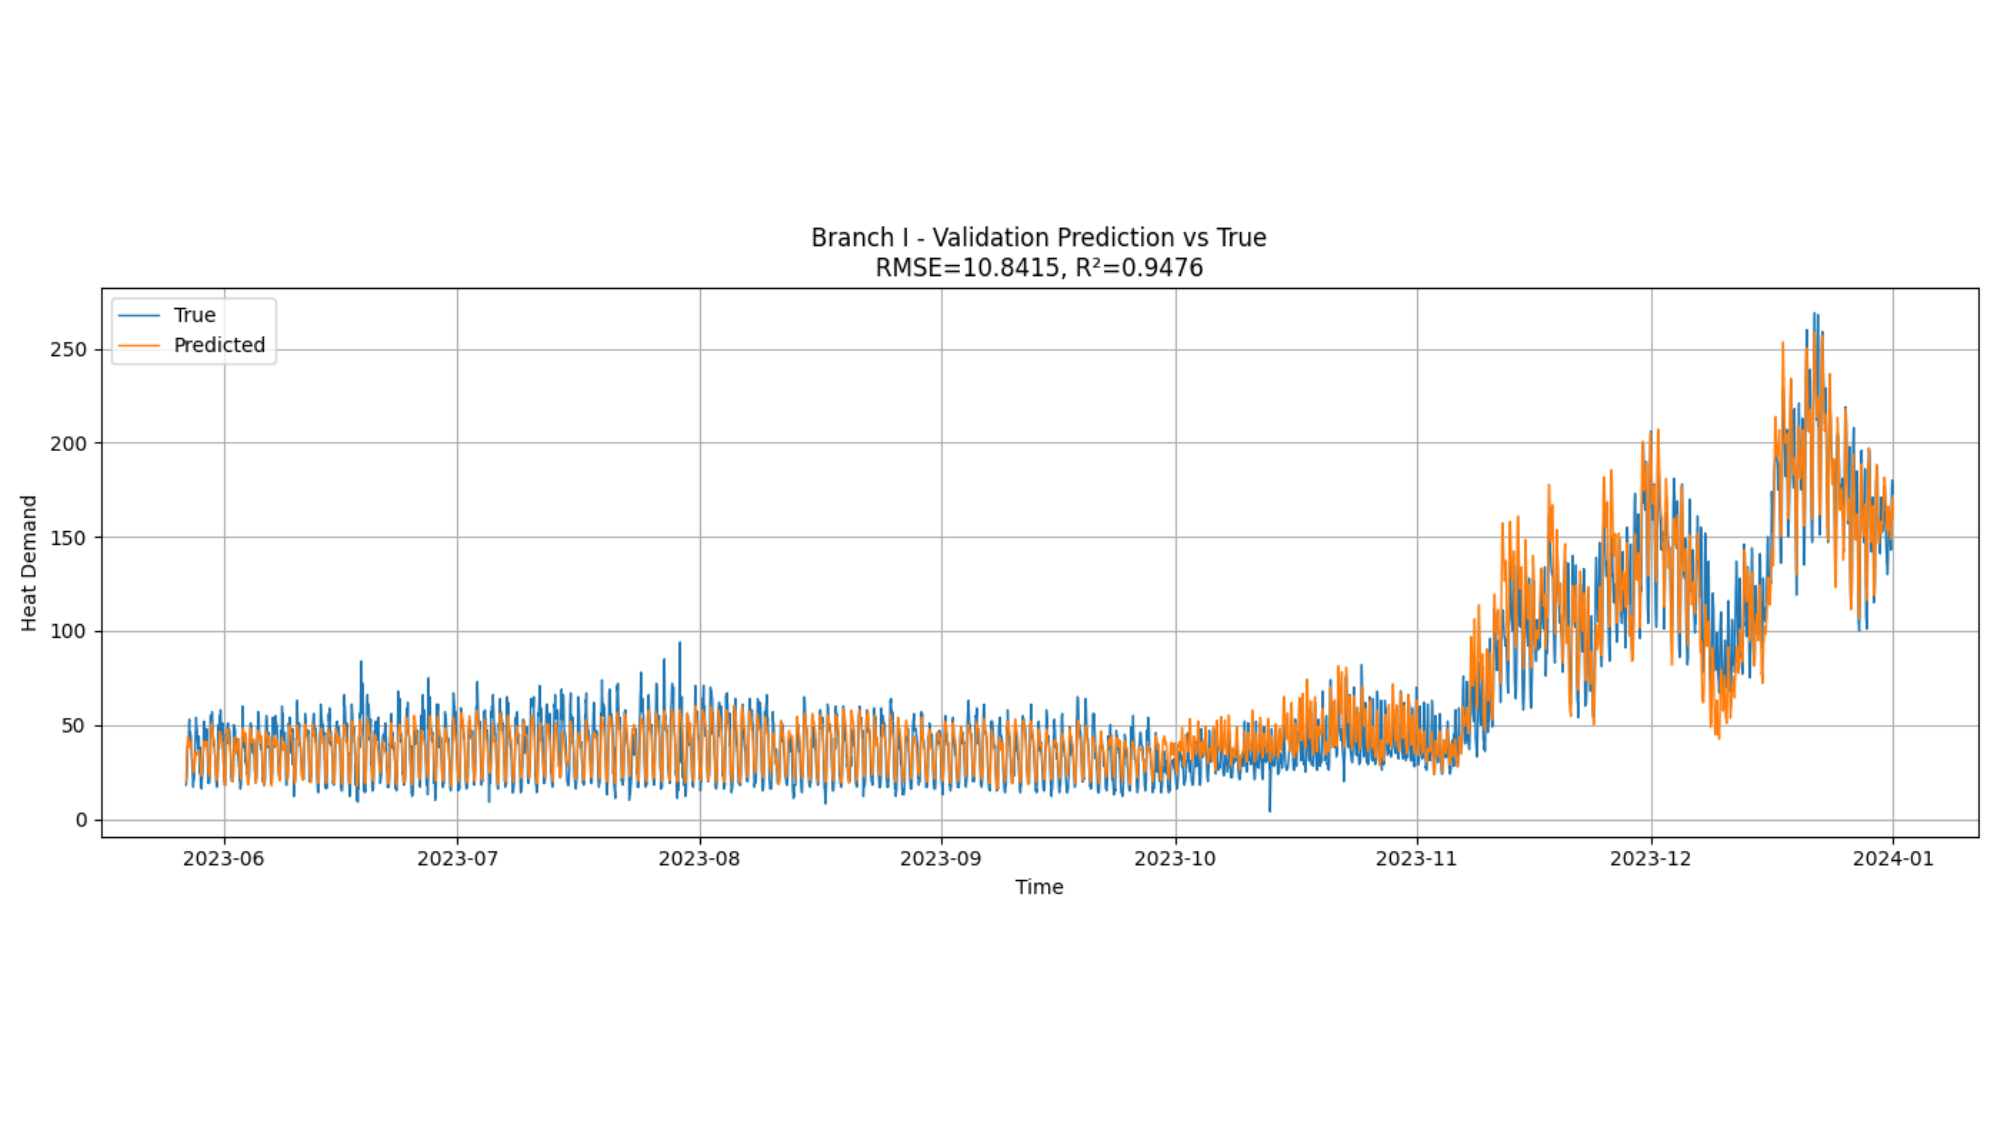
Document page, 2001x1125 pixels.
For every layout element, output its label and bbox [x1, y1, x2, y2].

picture [0, 204, 2000, 921]
